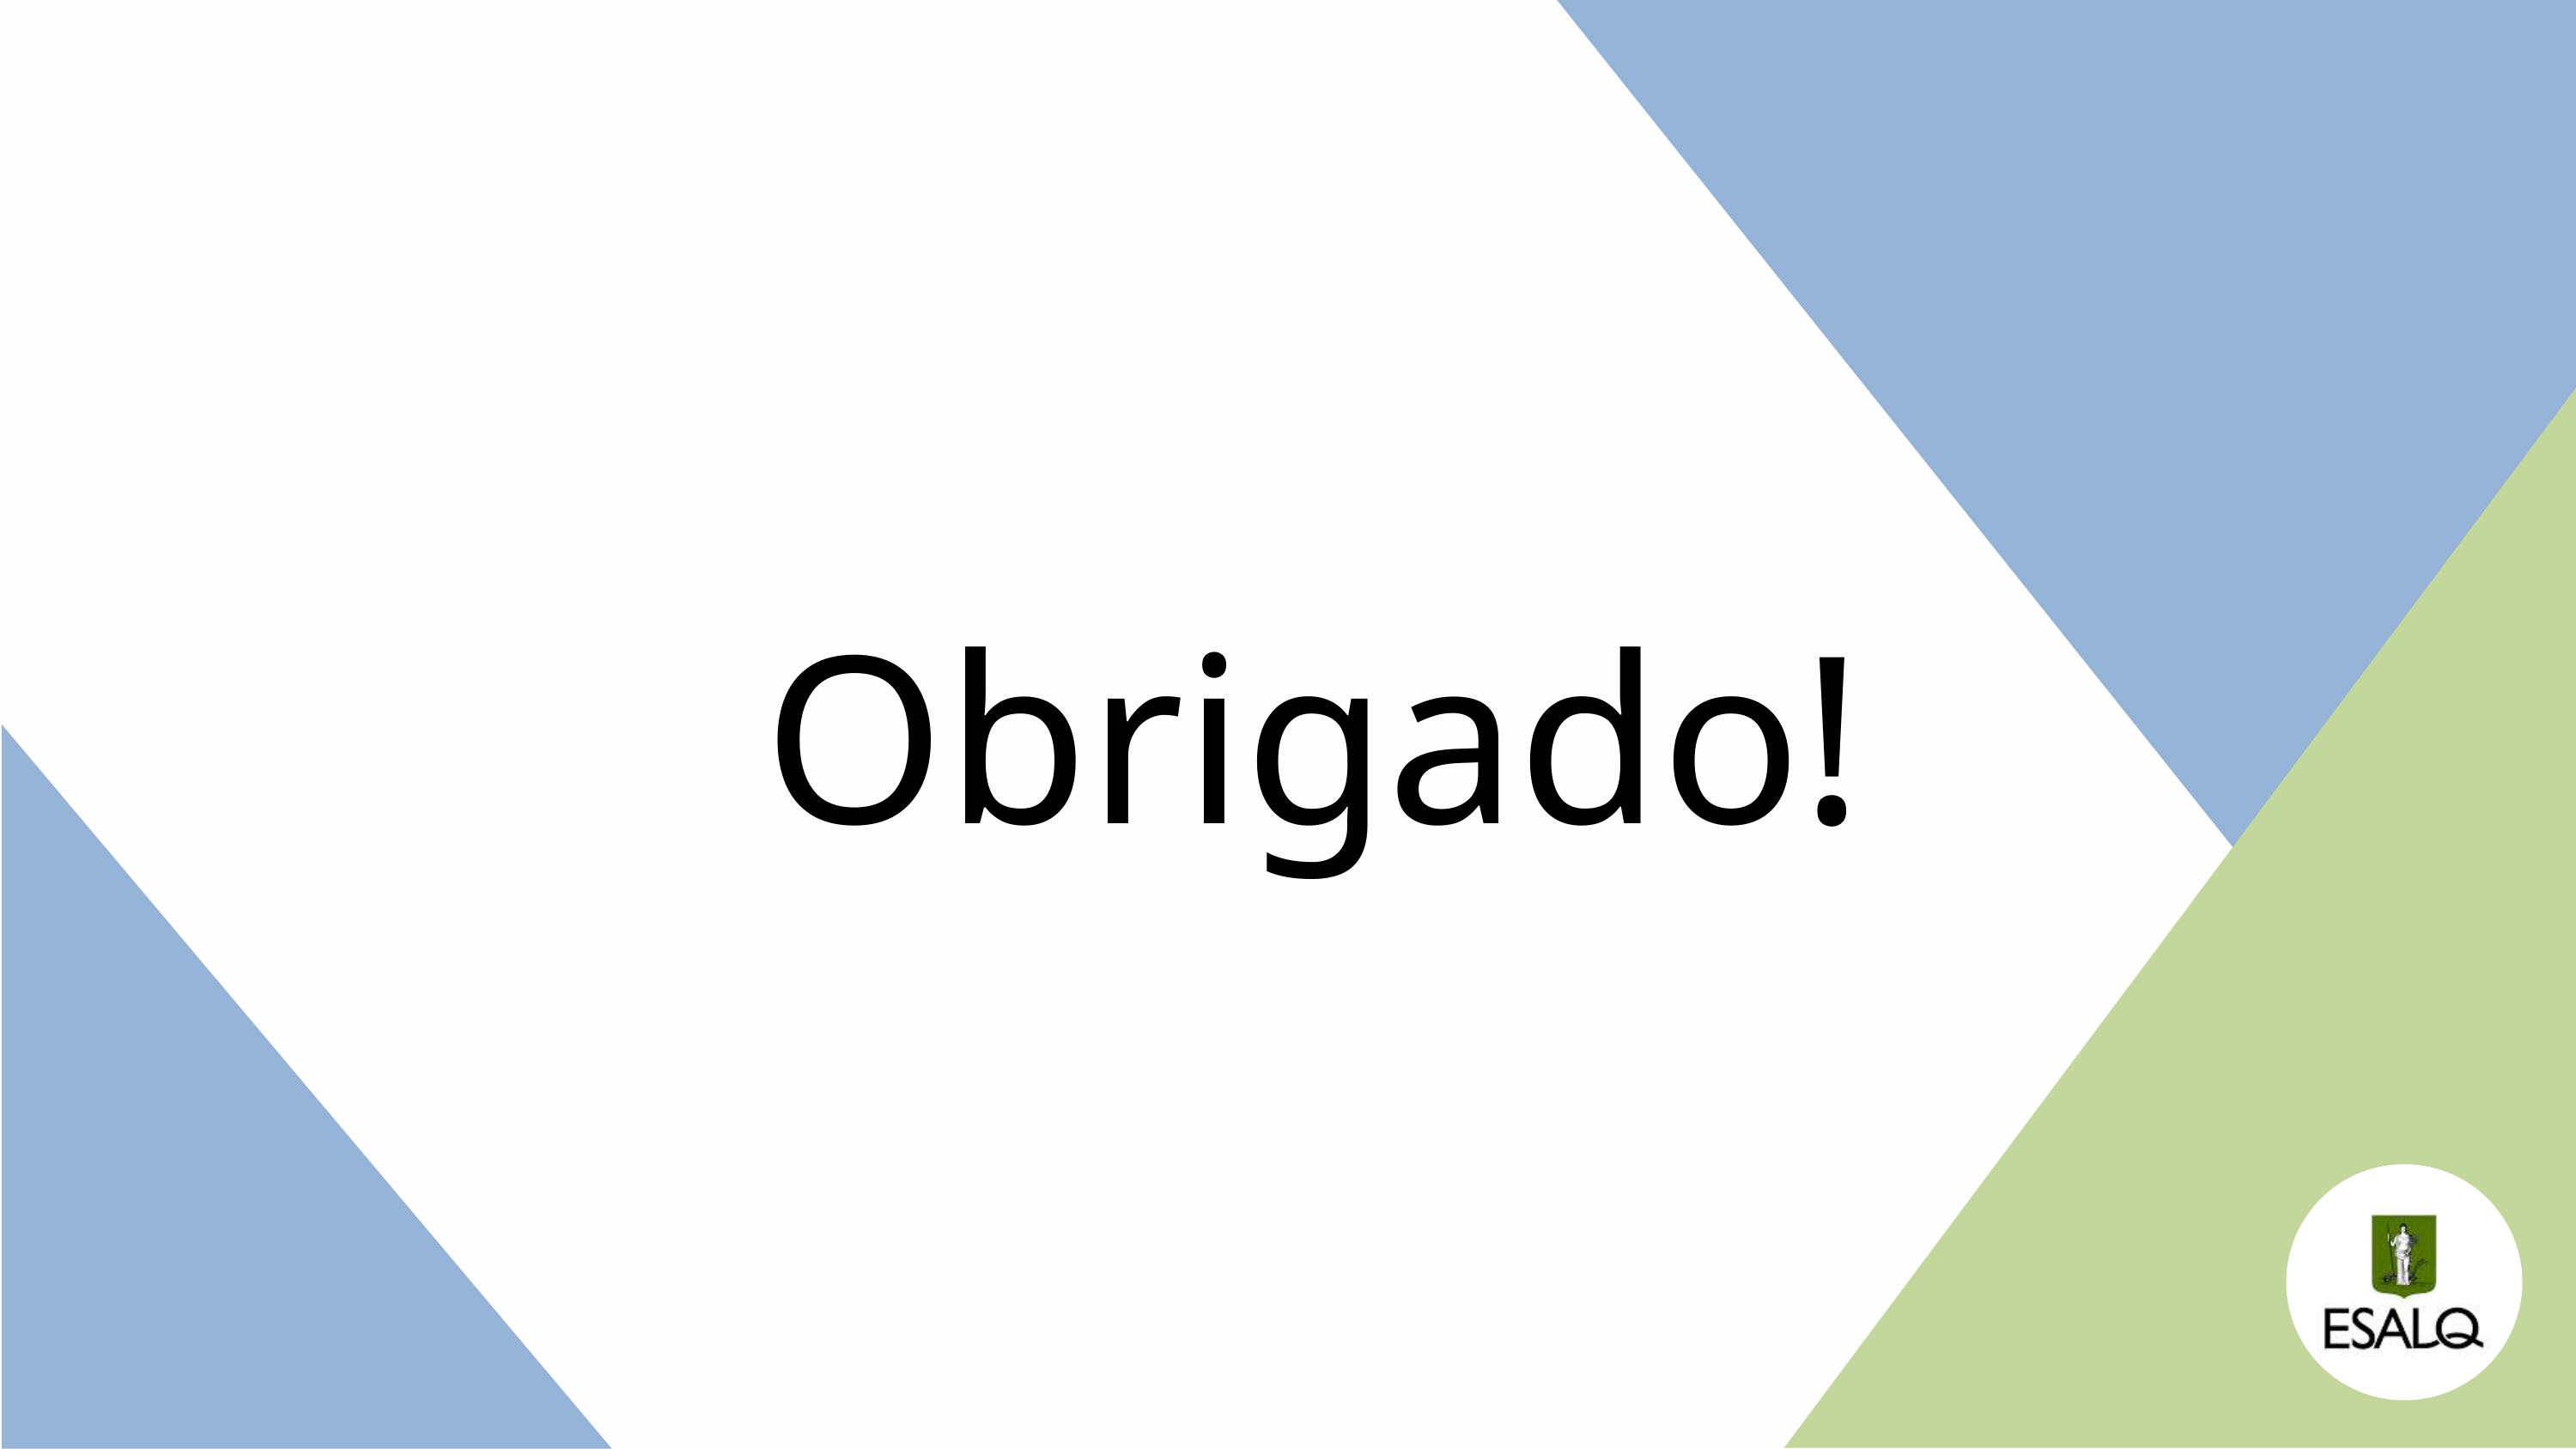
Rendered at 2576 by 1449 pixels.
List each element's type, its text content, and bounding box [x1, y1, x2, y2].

text_box Obrigado! [763, 681, 1552, 870]
picture [2286, 1163, 2523, 1401]
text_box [1, 724, 612, 1449]
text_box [1556, 0, 2576, 1282]
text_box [1649, 517, 2576, 1313]
